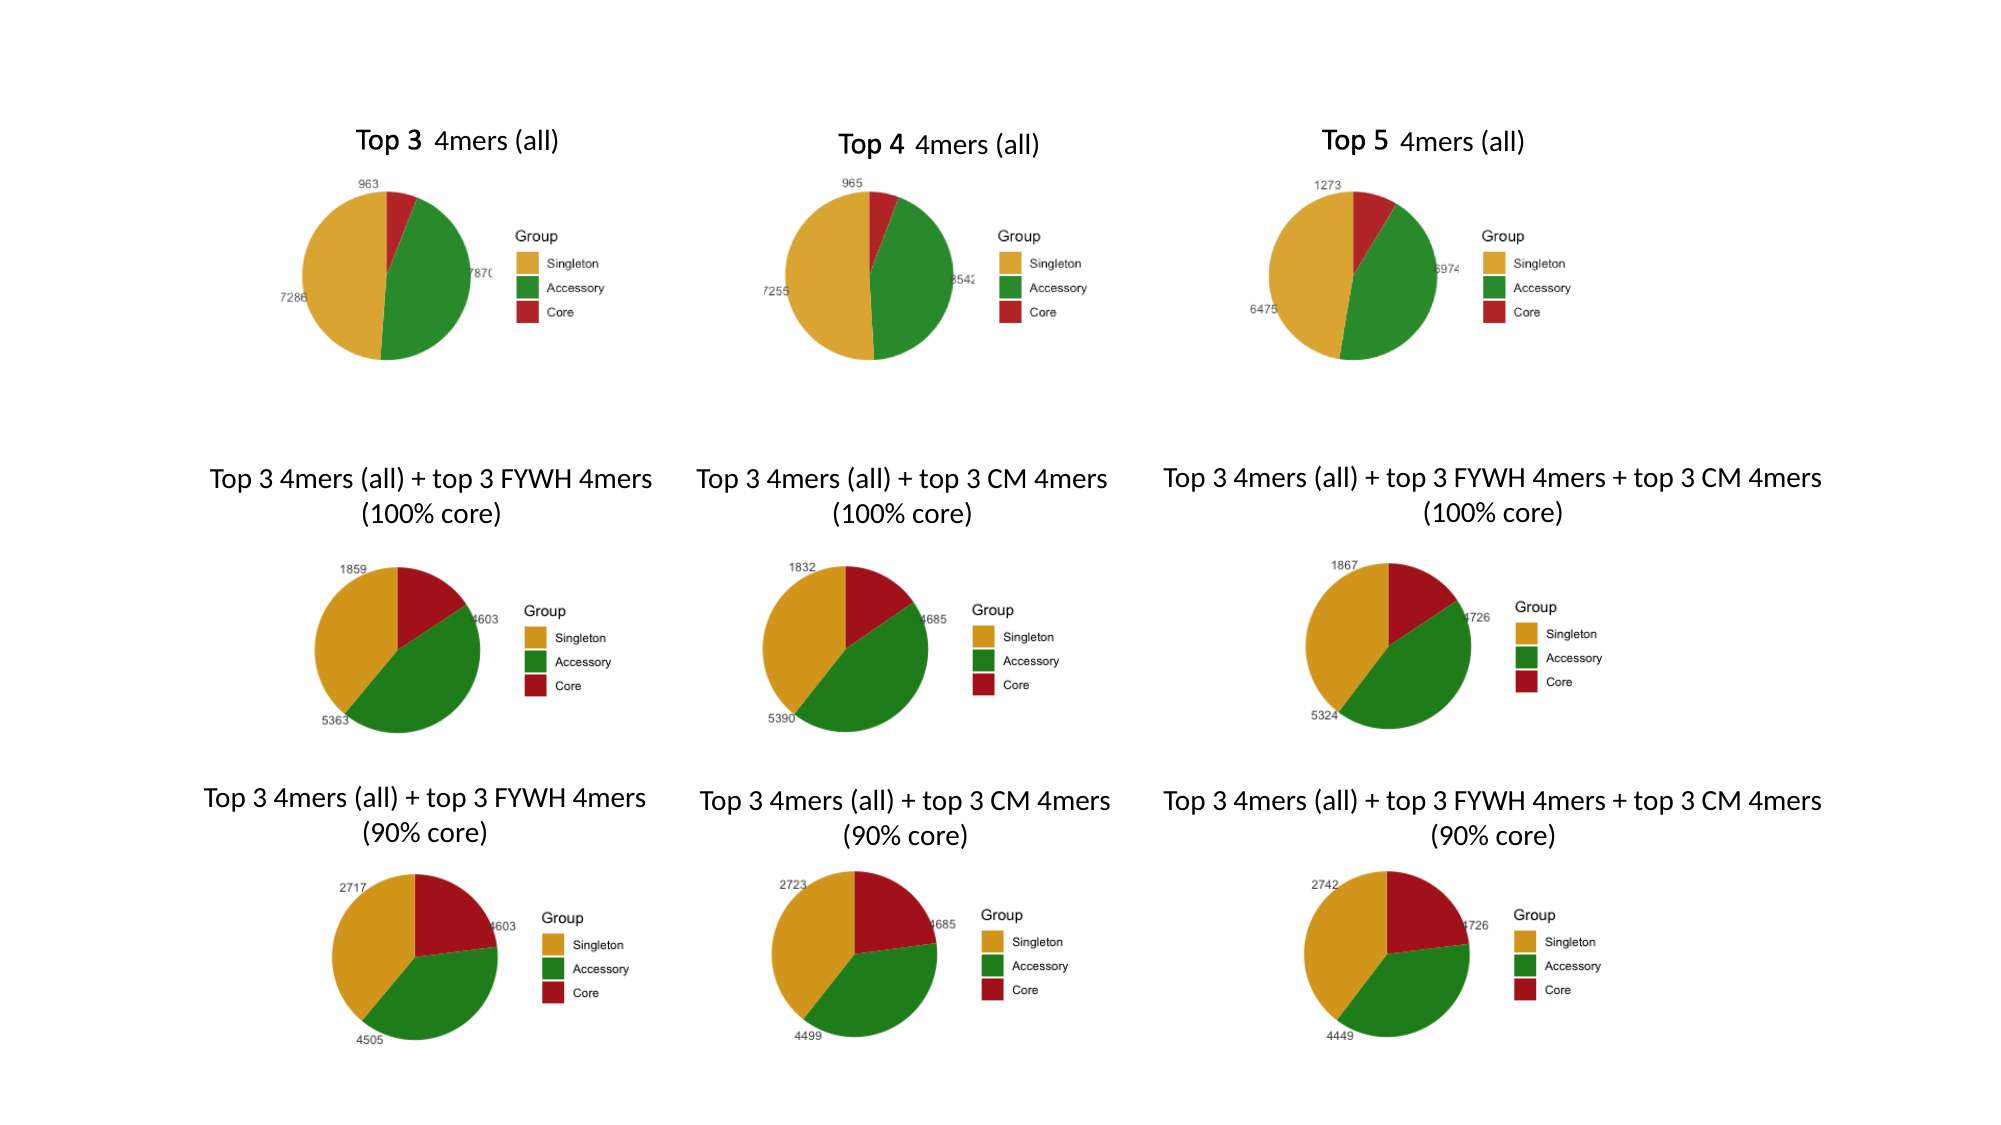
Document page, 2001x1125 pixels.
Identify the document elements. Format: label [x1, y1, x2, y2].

text_box [186, 450, 1840, 1063]
text_box [268, 113, 1579, 381]
